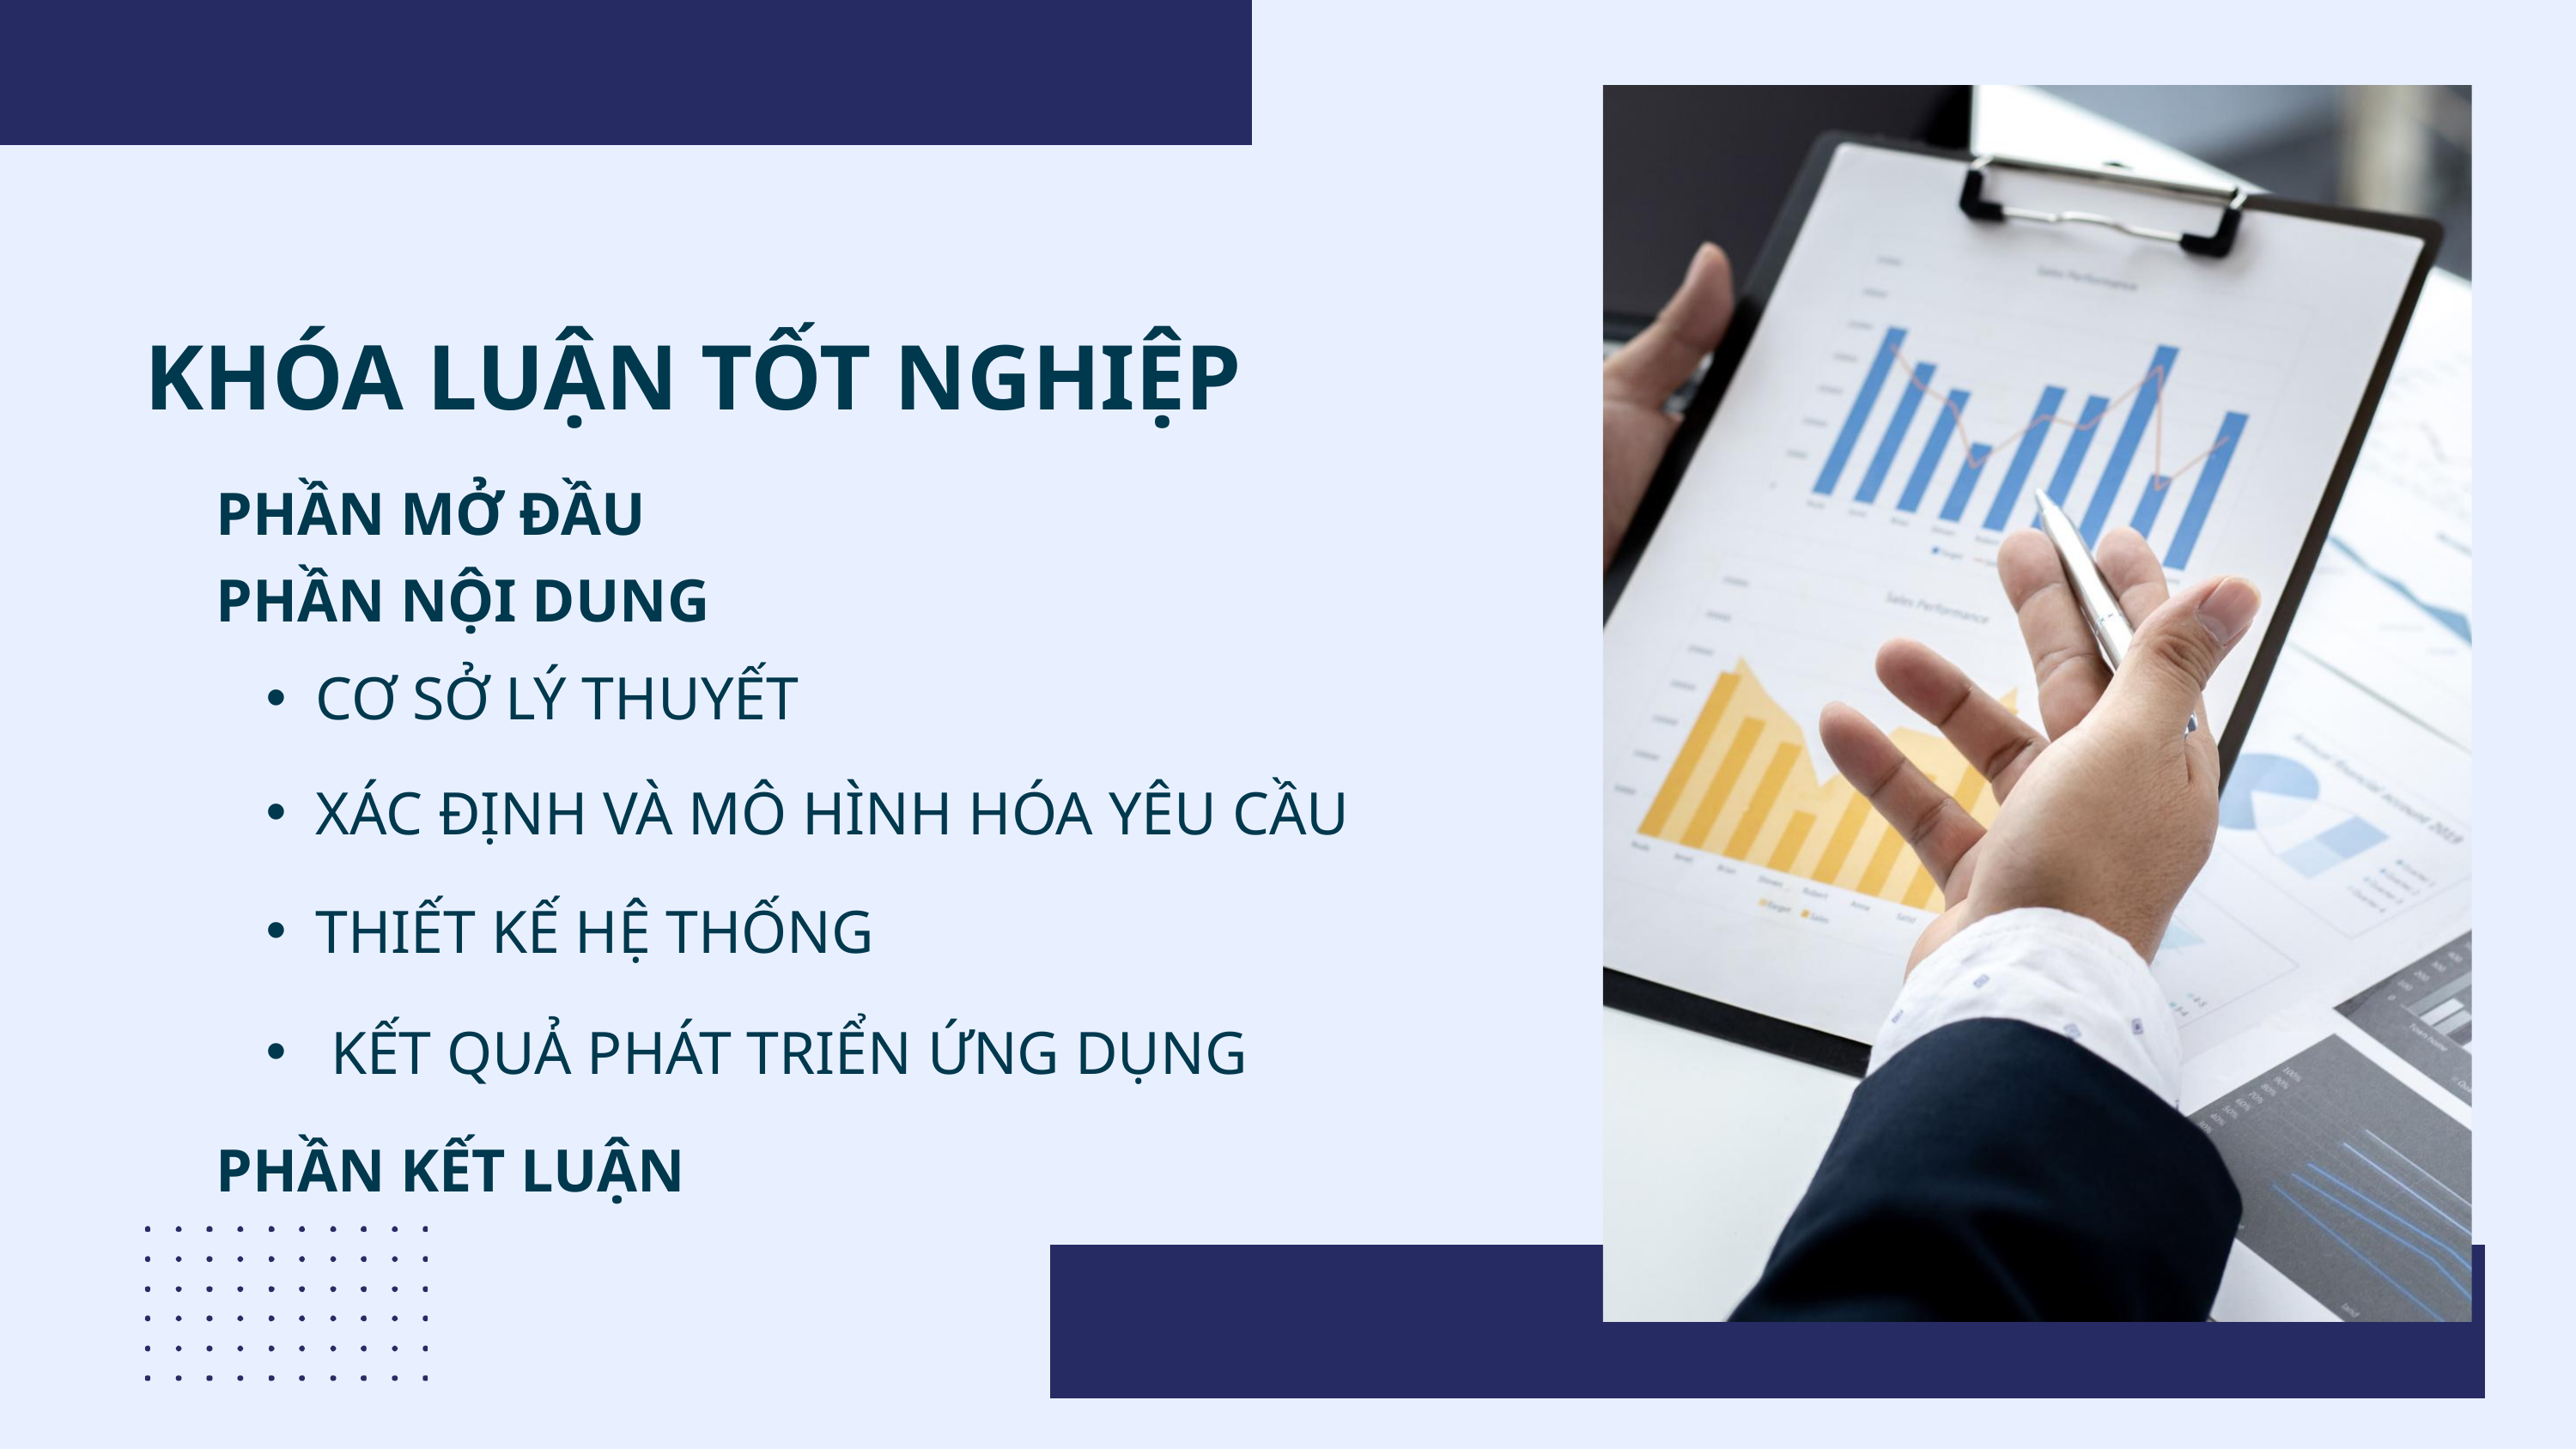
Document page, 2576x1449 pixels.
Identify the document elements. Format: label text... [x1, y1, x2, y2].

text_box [1049, 1219, 2485, 1398]
text_box PHẦN NỘI DUNG [216, 535, 926, 634]
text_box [0, 0, 1253, 145]
text_box CƠ SỞ LÝ THUYẾT [216, 634, 926, 732]
text_box KHÓA LUẬN TỐT NGHIỆP [144, 277, 1326, 428]
text_box KẾT QUẢ PHÁT TRIỂN ỨNG DỤNG [216, 987, 1418, 1086]
text_box XÁC ĐỊNH VÀ MÔ HÌNH HÓA YÊU CẦU [216, 748, 1418, 846]
text_box THIẾT KẾ HỆ THỐNG [216, 866, 1418, 965]
picture [1602, 85, 2472, 1322]
text_box [144, 1226, 428, 1381]
text_box PHẦN MỞ ĐẦU [216, 449, 926, 535]
text_box PHẦN KẾT LUẬN [216, 1106, 926, 1204]
